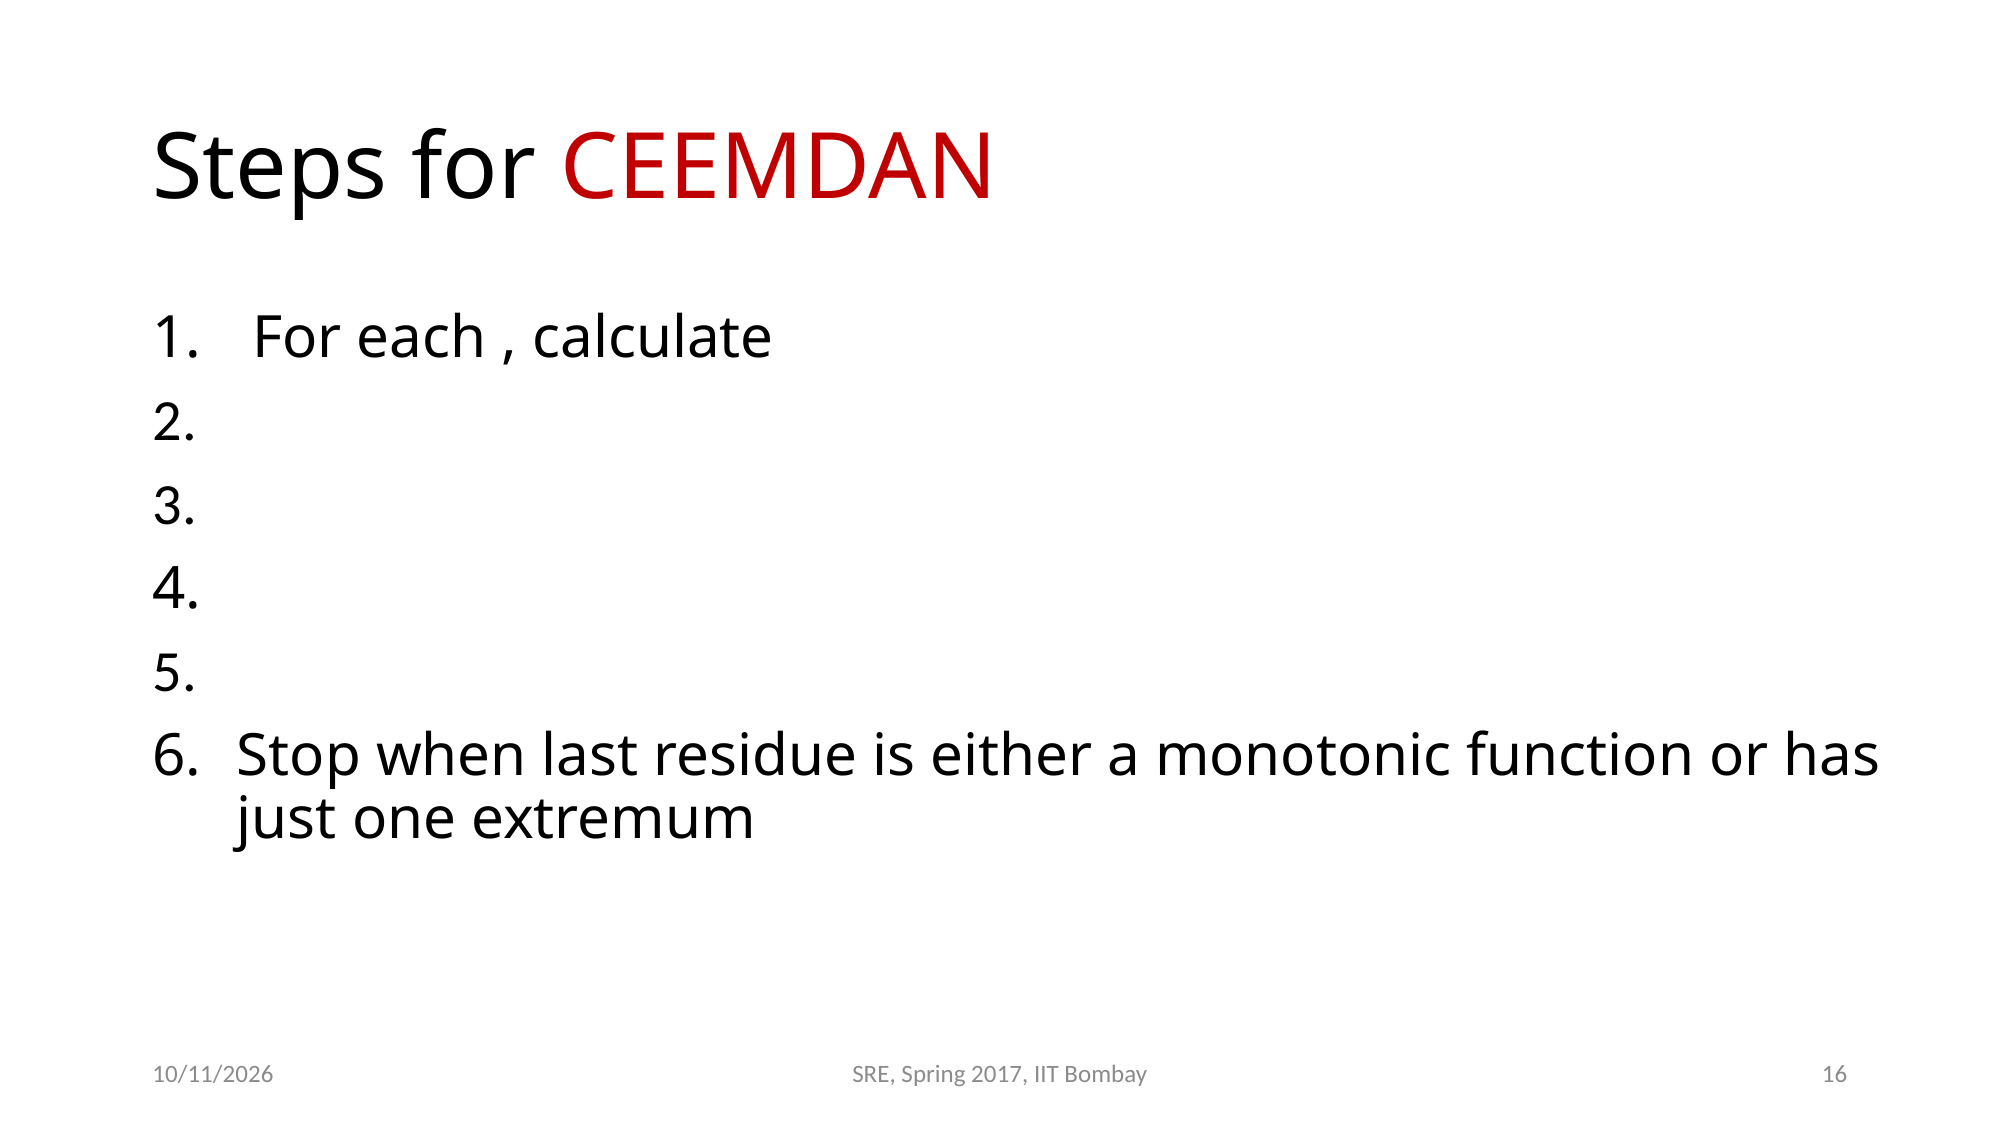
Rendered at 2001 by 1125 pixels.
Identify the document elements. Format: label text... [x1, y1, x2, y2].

title Steps for CEEMDAN [137, 59, 1863, 278]
slide_number 16 [1412, 1042, 1863, 1103]
footer SRE, Spring 2017, IIT Bombay [662, 1042, 1338, 1103]
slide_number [137, 1042, 588, 1103]
